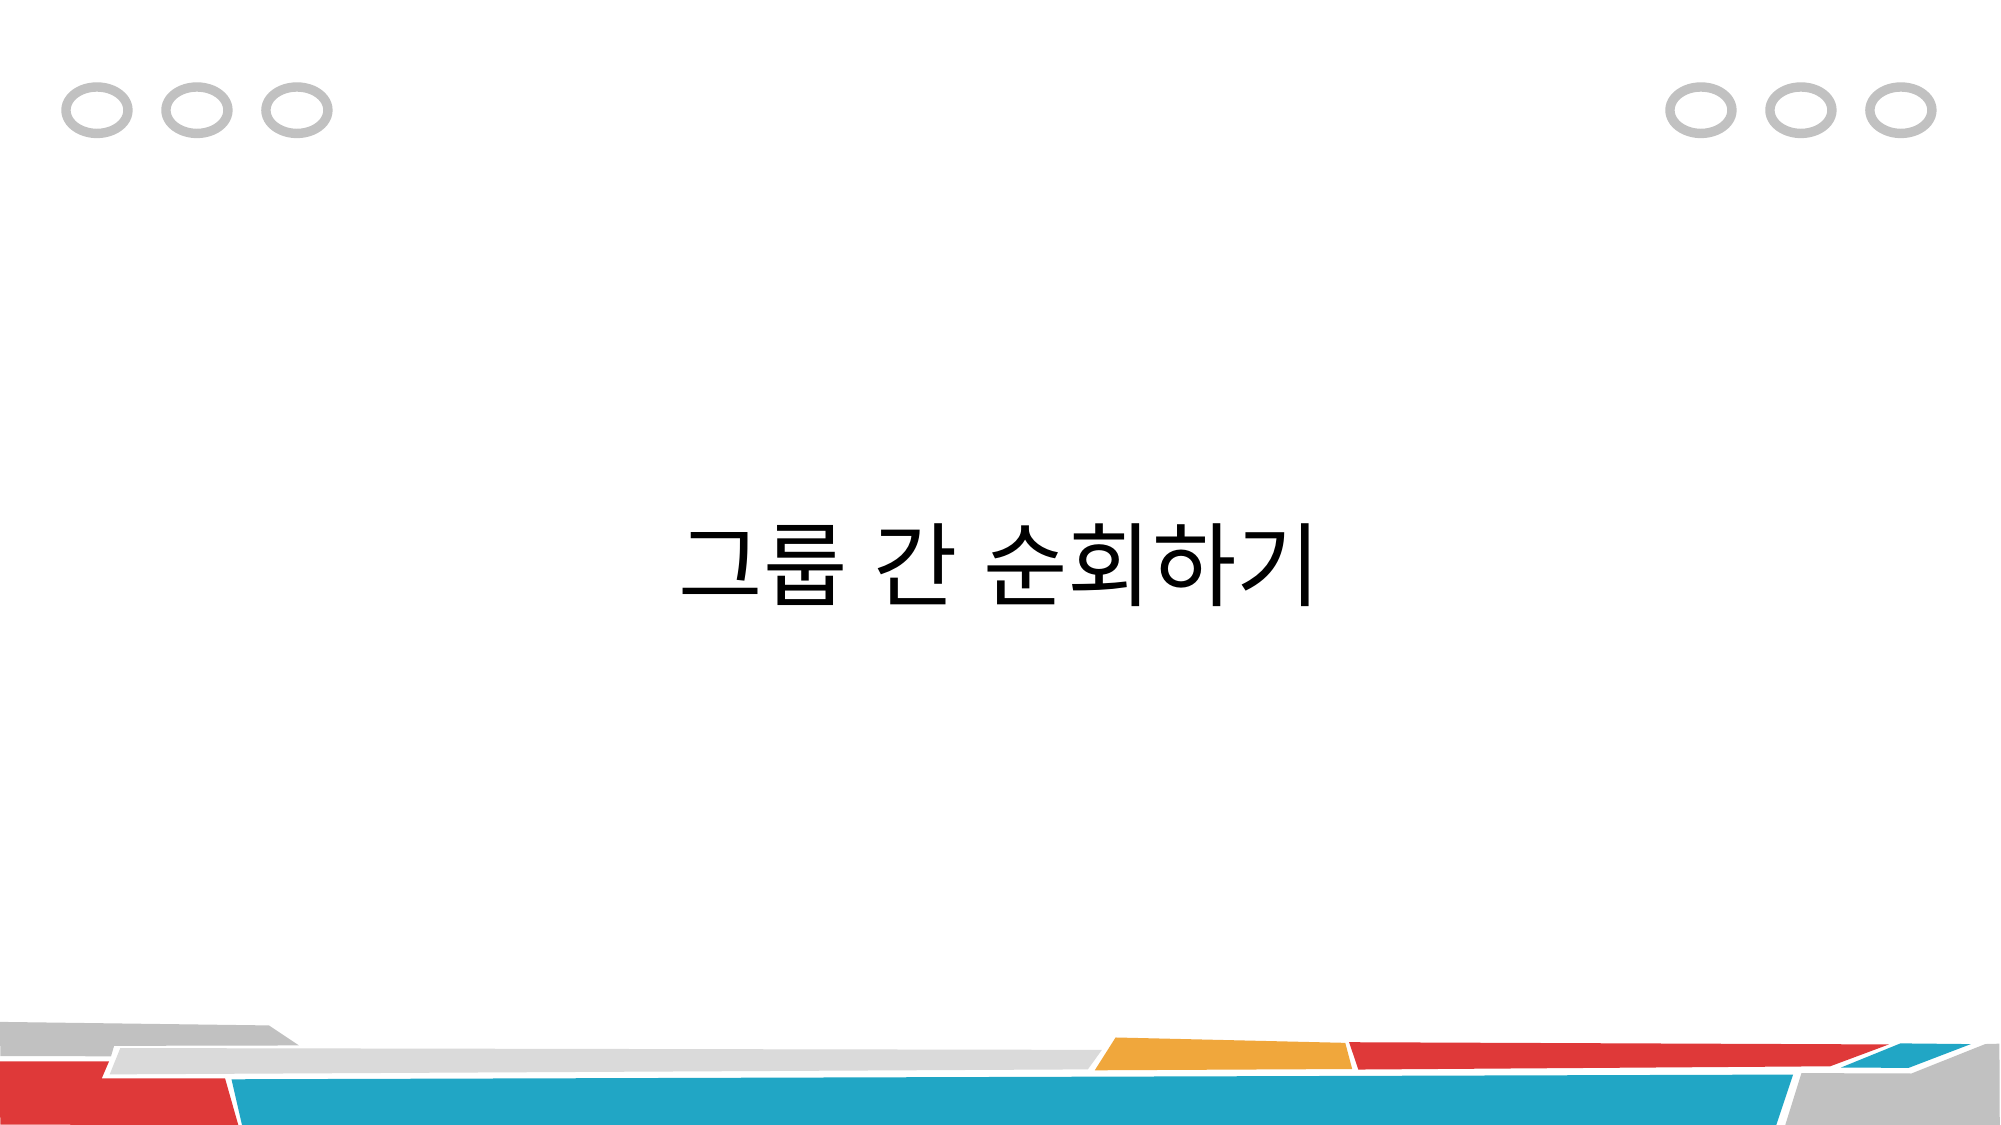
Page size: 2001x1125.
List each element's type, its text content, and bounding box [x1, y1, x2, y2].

title 그룹 간 순회하기 [350, 468, 1650, 657]
